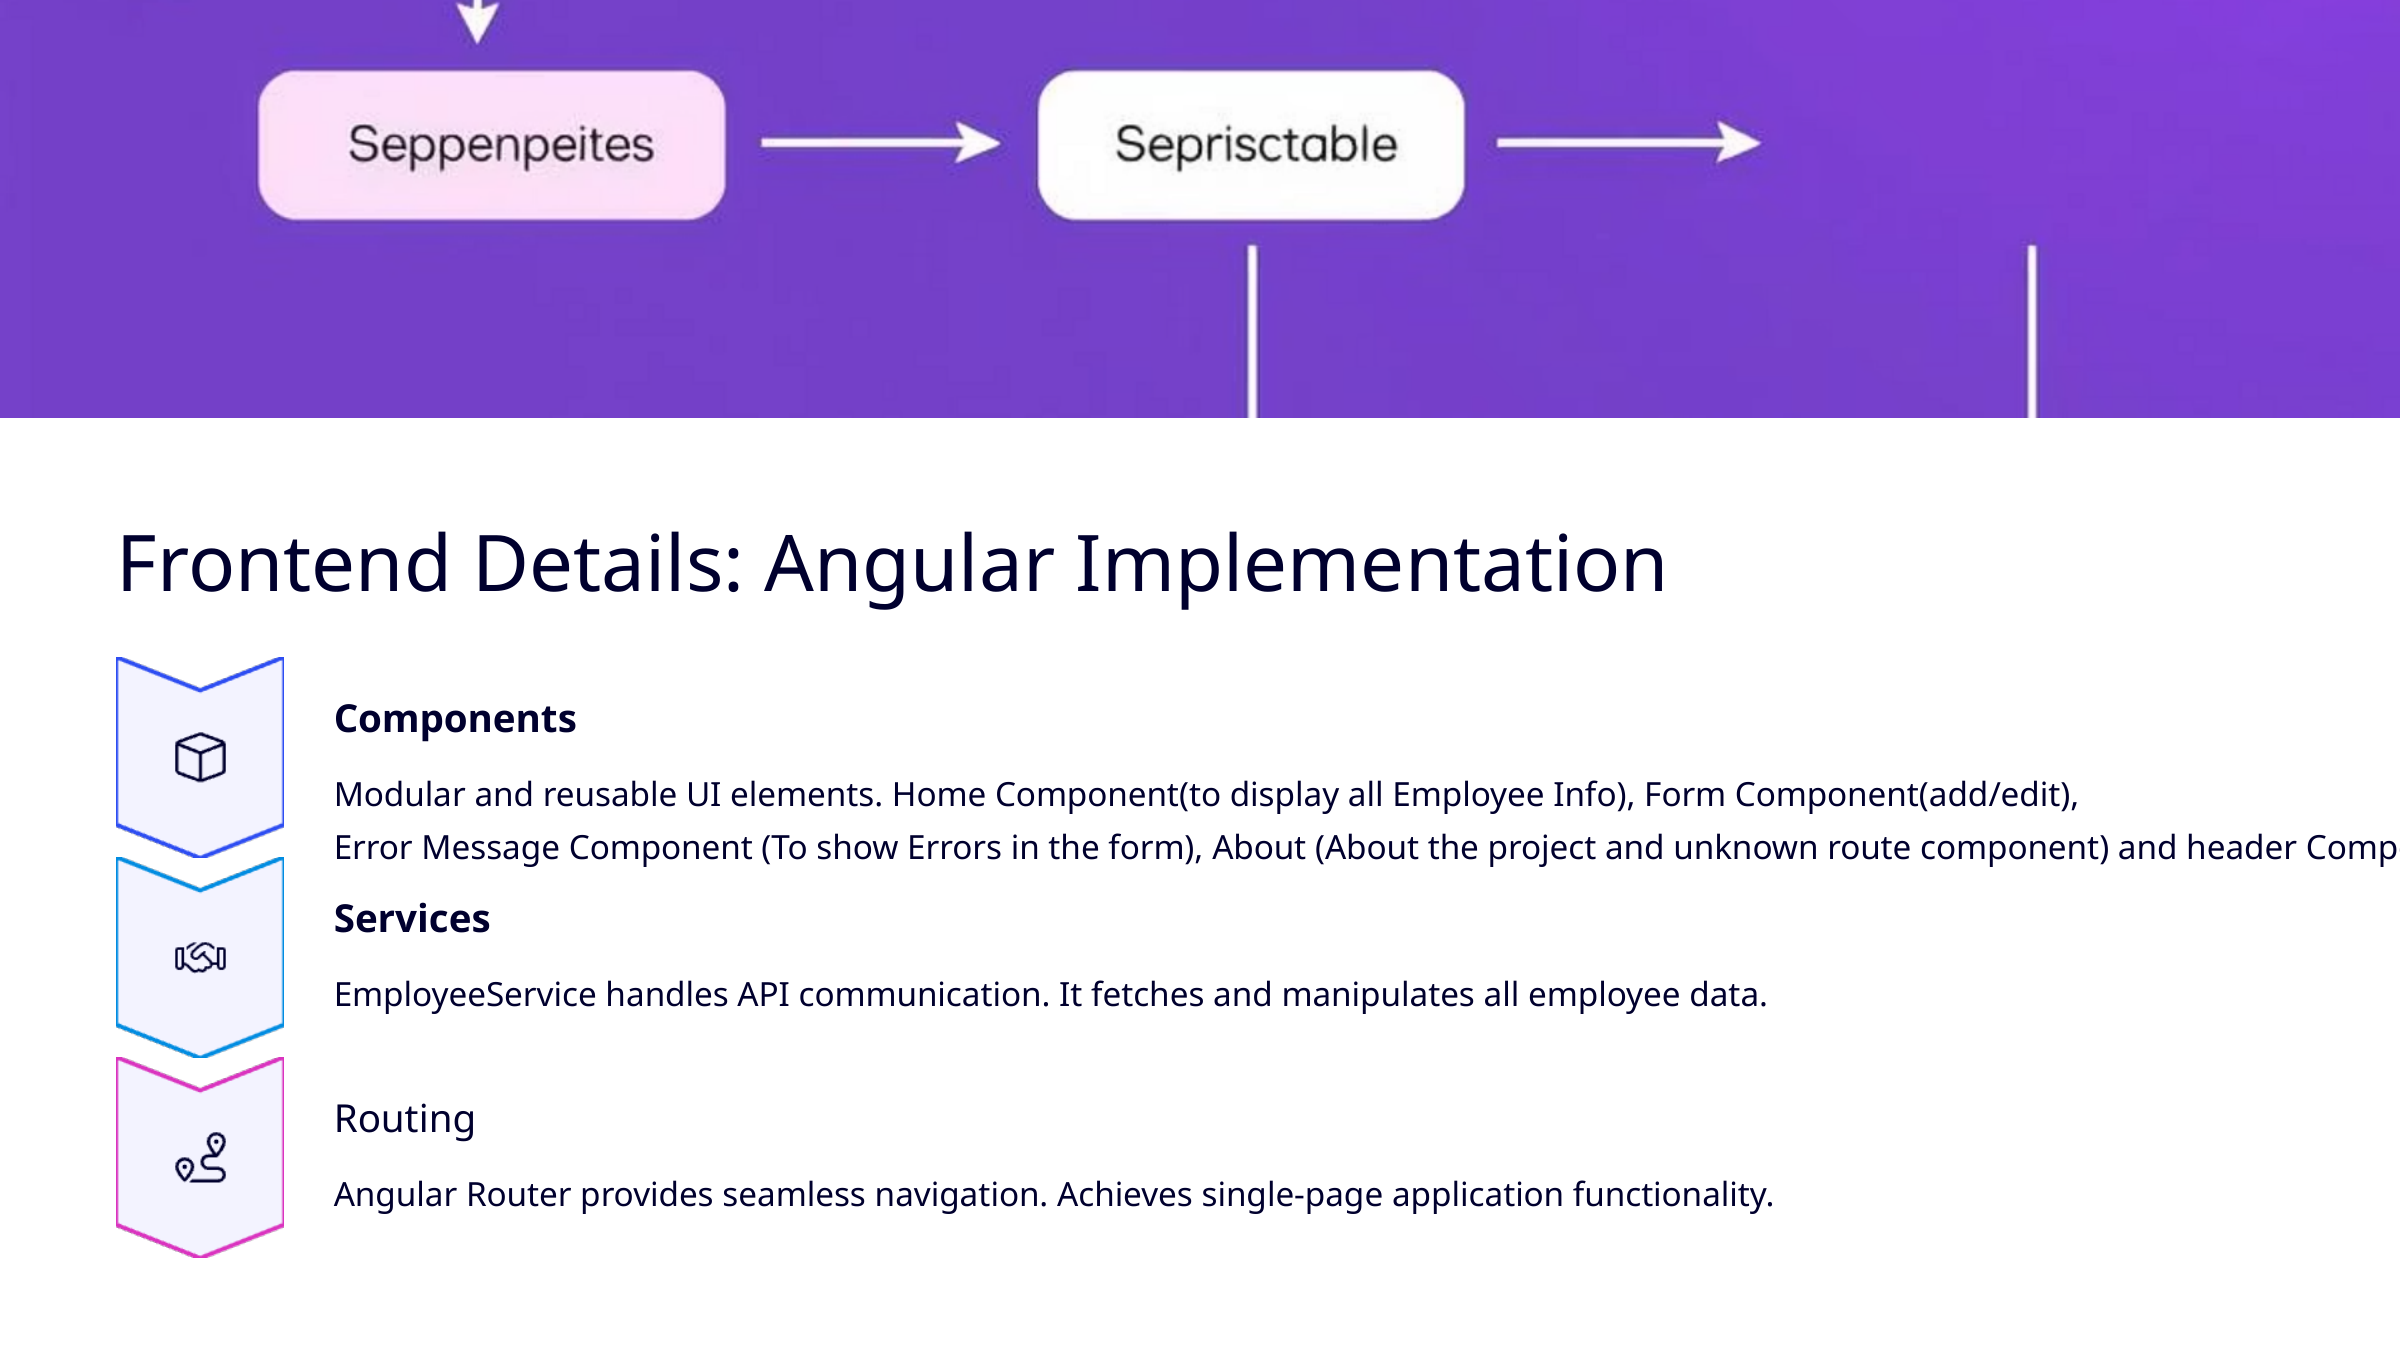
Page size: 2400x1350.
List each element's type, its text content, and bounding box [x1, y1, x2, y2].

picture [116, 657, 284, 1259]
text_box Frontend Details: Angular Implementation [116, 509, 1629, 608]
text_box Modular and reusable UI elements. Home Component(to display all Employee Info), Form Component(add/edit), Error Message Component (To show Errors in the form), About (About the project and unknown route component) and header Component. [333, 759, 2284, 871]
text_box Routing [333, 1091, 727, 1141]
text_box Services [333, 890, 727, 940]
text_box Angular Router provides seamless navigation. Achieves single-page application functionality. [333, 1160, 2284, 1214]
picture [0, 0, 2400, 418]
text_box EmployeeService handles API communication. It fetches and manipulates all employee data. [333, 959, 2284, 1014]
text_box Components [333, 690, 727, 740]
